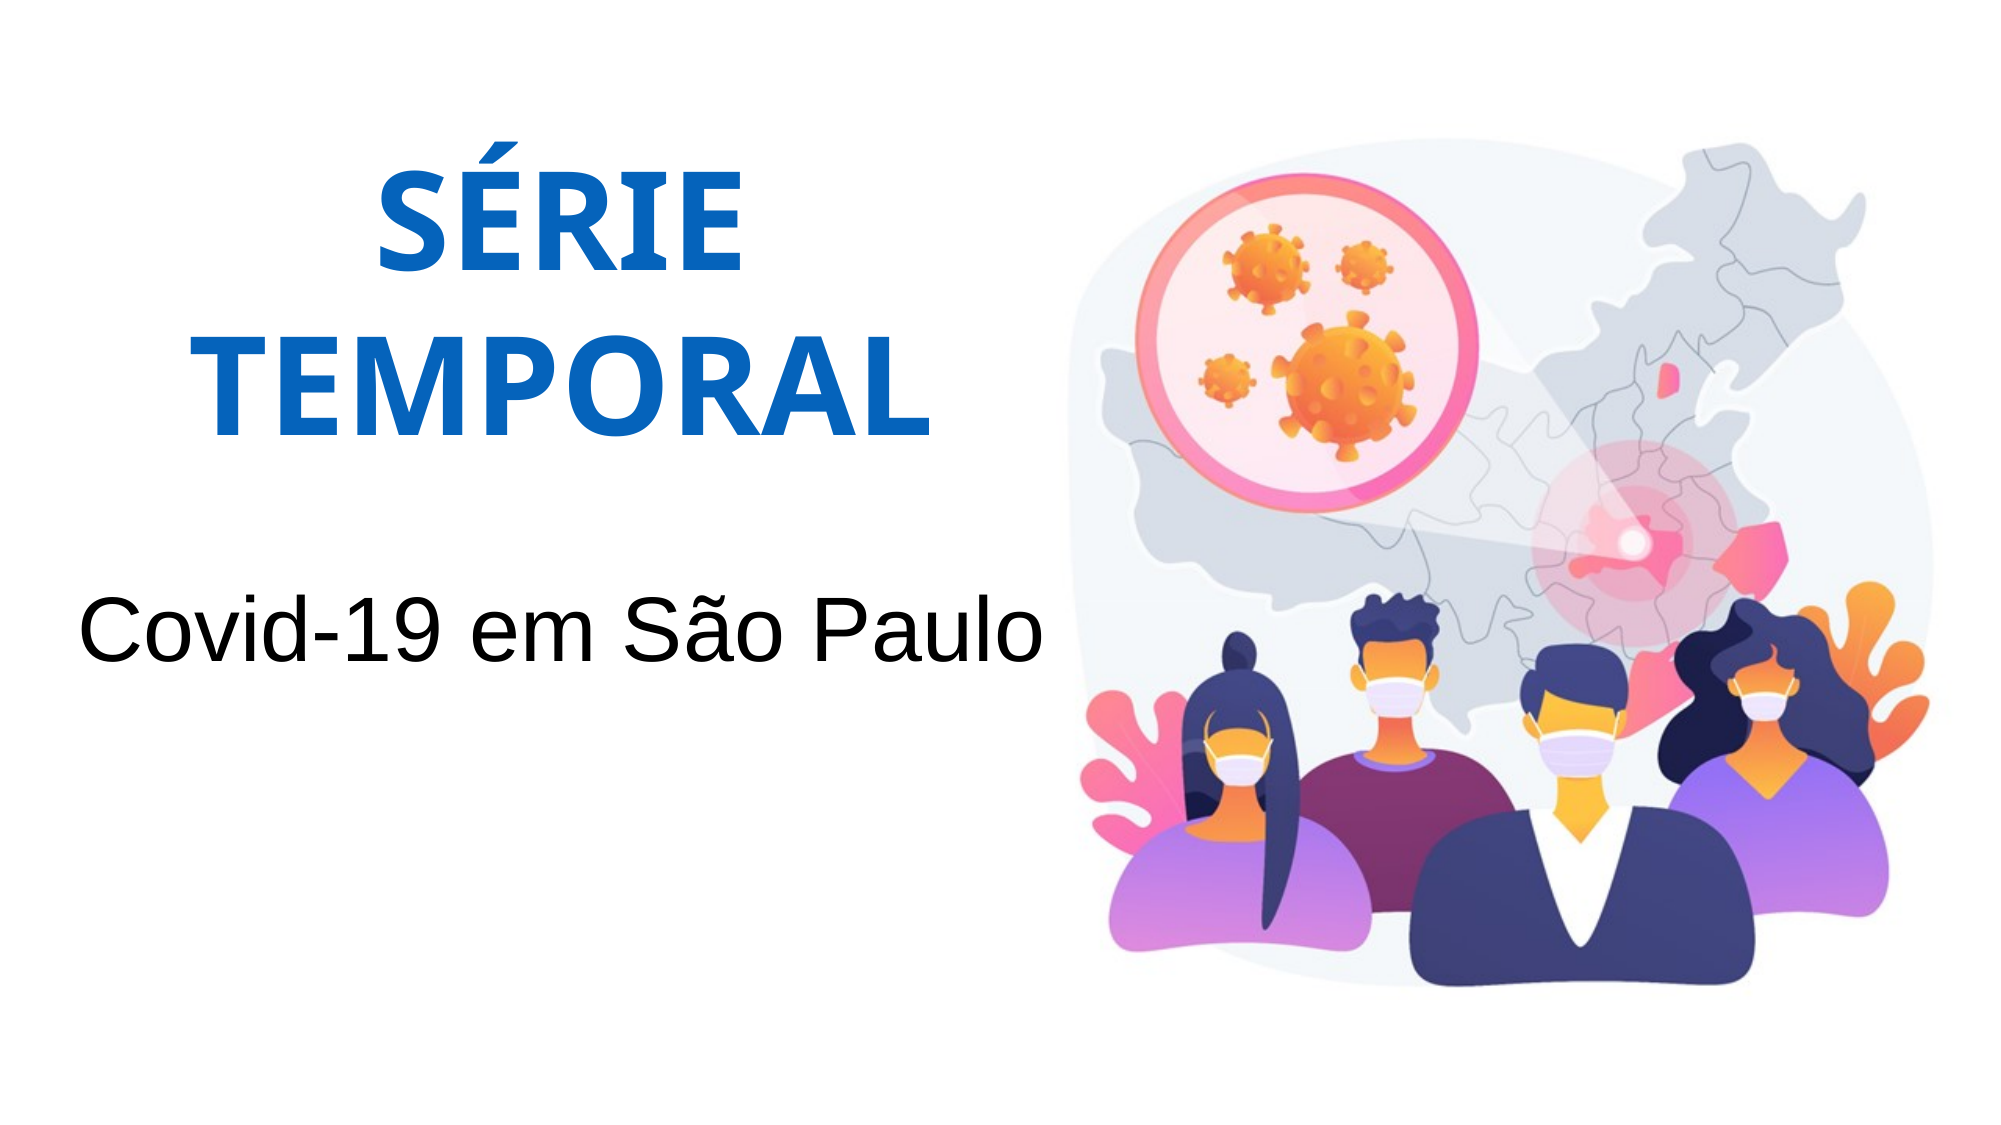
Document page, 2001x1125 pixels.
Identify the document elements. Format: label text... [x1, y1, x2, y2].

text_box SÉRIE TEMPORAL [0, 125, 989, 471]
text_box Covid-19 em São Paulo [0, 562, 989, 687]
picture [989, 0, 2000, 1125]
